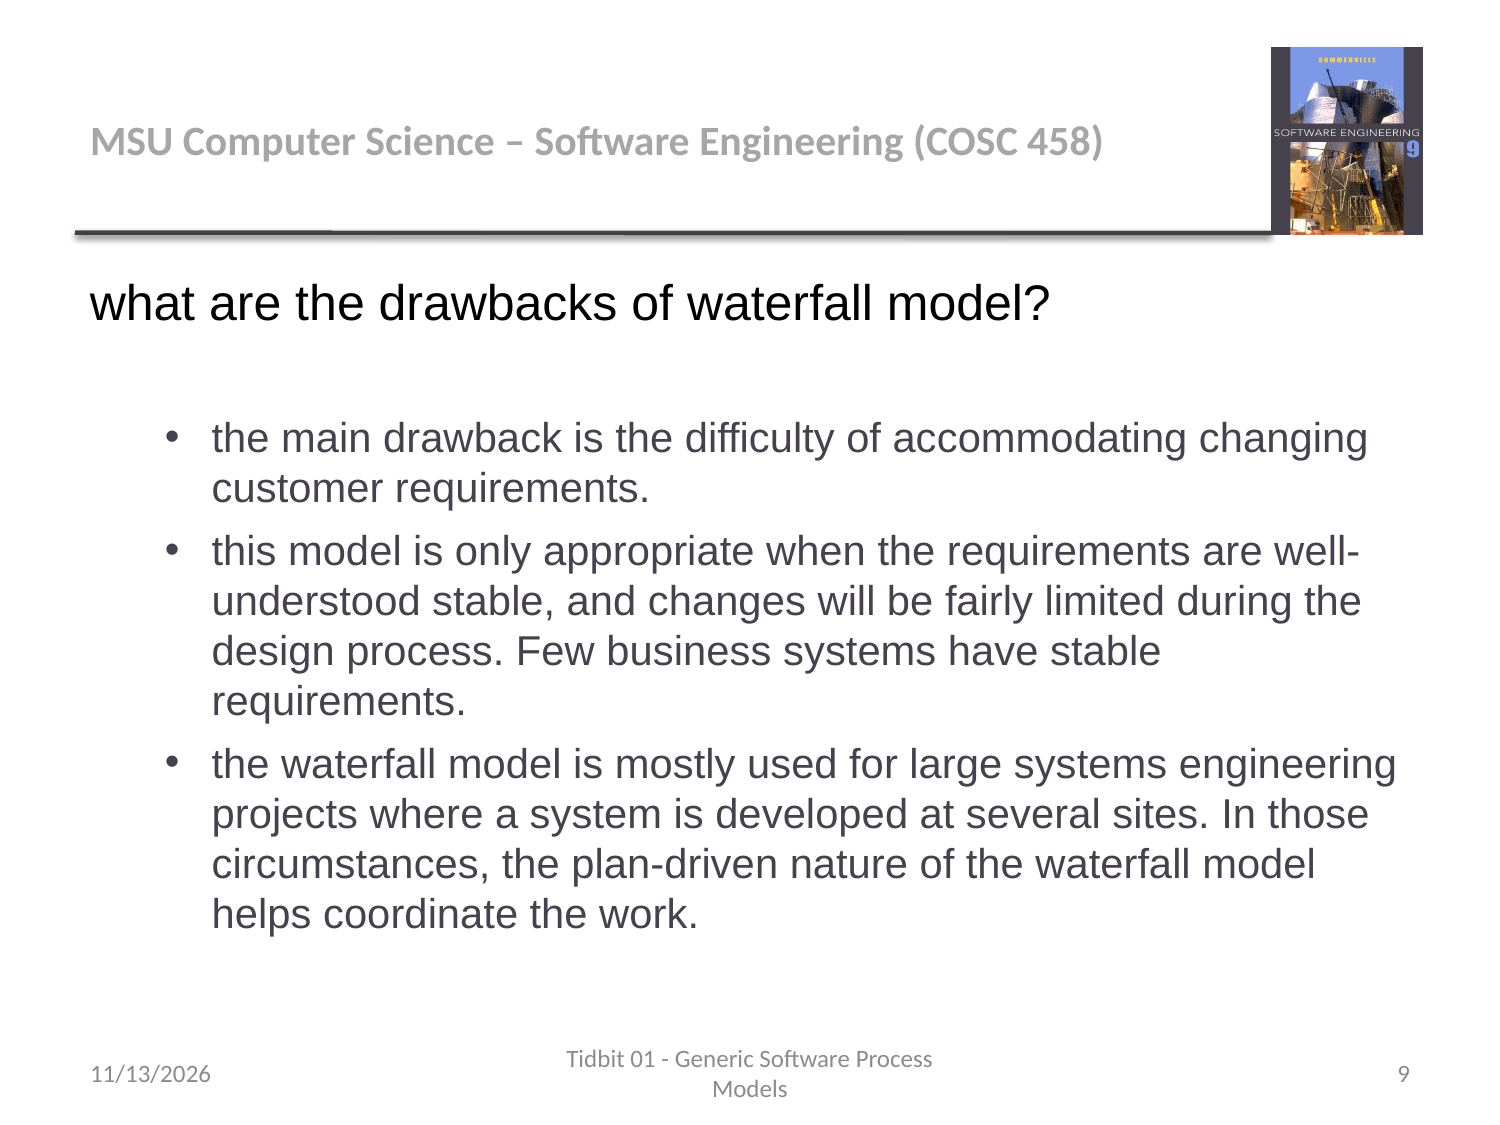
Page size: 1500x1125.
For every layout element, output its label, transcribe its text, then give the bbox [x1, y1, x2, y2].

picture [1271, 47, 1423, 235]
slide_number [75, 1042, 425, 1103]
footer Tidbit 01 - Generic Software Process Models [512, 1042, 988, 1103]
slide_number 9 [1074, 1042, 1425, 1103]
list what are the drawbacks of waterfall model? the main drawback is the difficulty of accommodating changing customer requirements. this model is only appropriate when the requirements are well-understood stable, and changes will be fairly limited during the design process. Few business systems have stable requirements. the waterfall model is mostly used for large systems engineering projects where a system is developed at several sites. In those circumstances, the plan-driven nature of the waterfall model helps coordinate the work. [75, 262, 1425, 994]
title MSU Computer Science – Software Engineering (COSC 458) [74, 44, 1272, 233]
